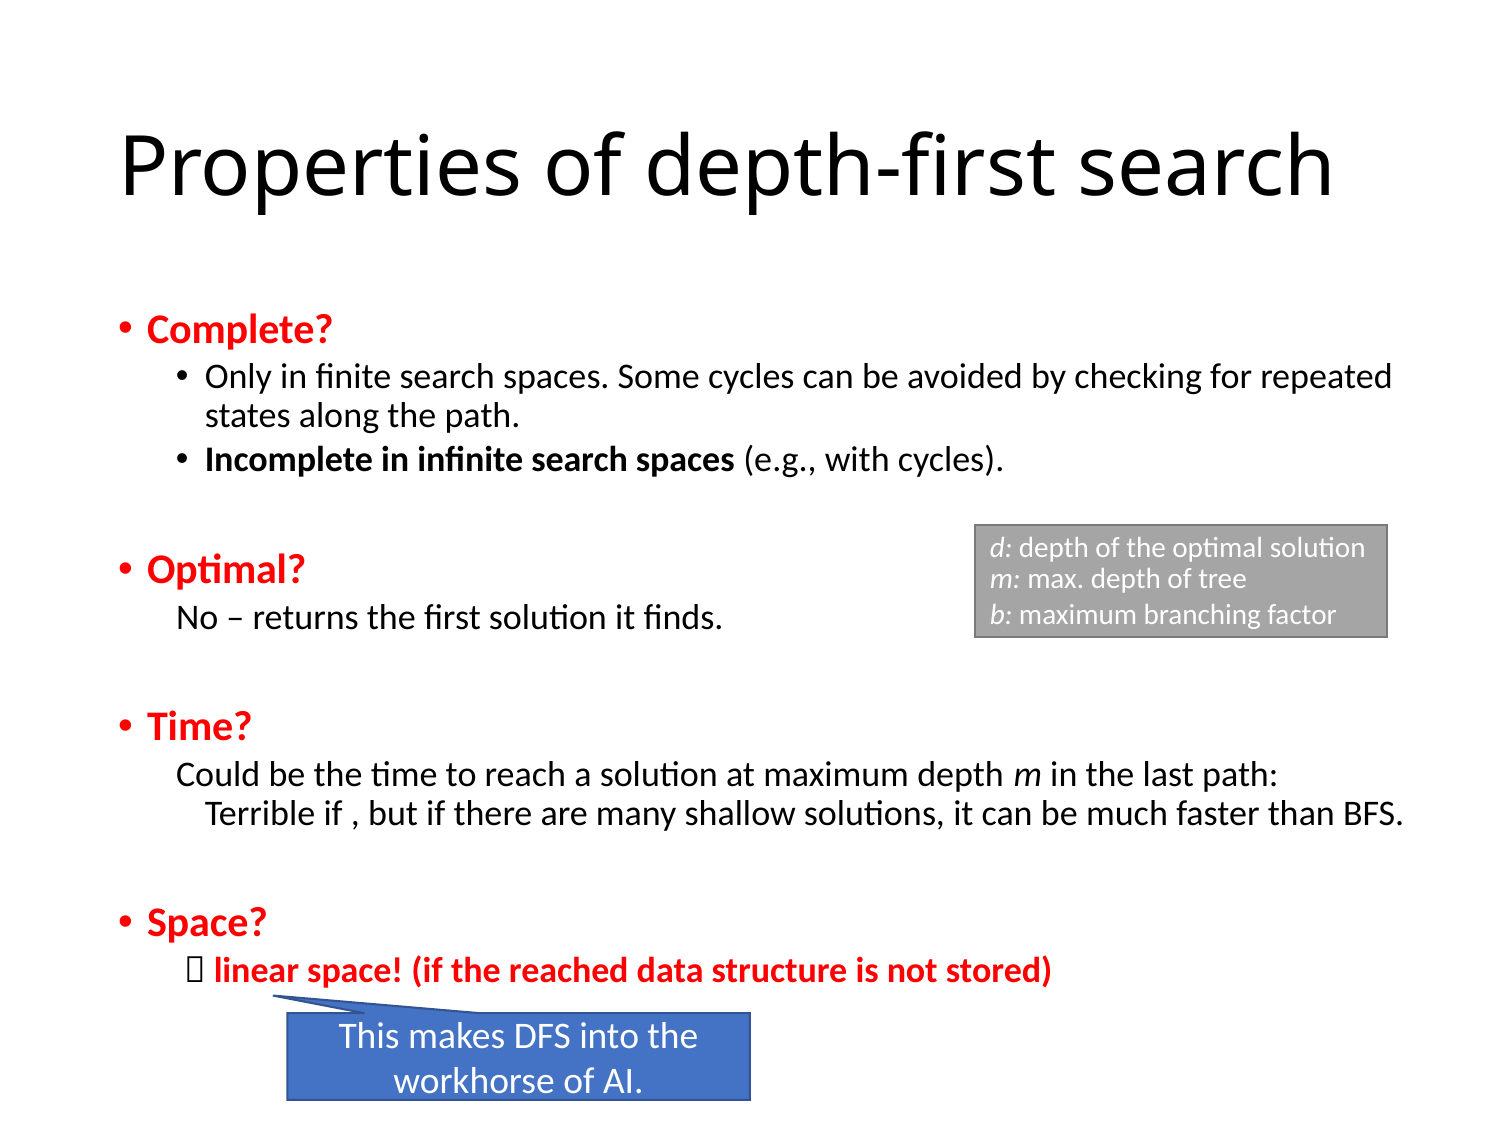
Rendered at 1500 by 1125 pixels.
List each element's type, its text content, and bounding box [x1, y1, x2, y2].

text_box d: depth of the optimal solution m: max. depth of tree b: maximum branching factor [974, 524, 1388, 638]
text_box This makes DFS into the workhorse of AI. [272, 994, 751, 1101]
title Properties of depth-first search [103, 59, 1397, 278]
